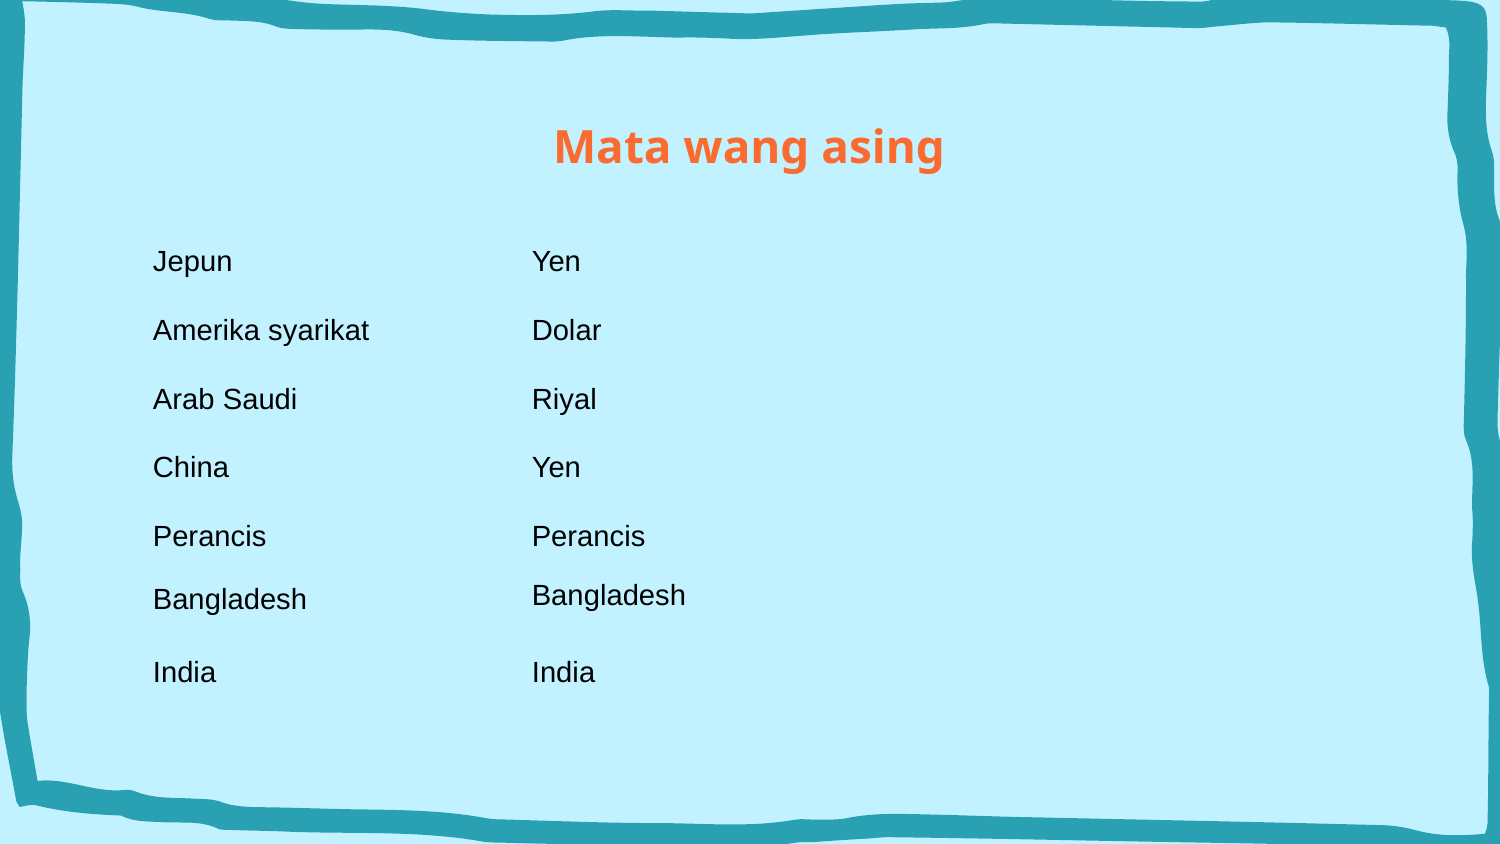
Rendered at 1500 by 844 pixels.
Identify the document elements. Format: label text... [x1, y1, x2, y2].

text_box Arab Saudi [138, 372, 461, 423]
text_box India [517, 645, 840, 696]
text_box Amerika syarikat [138, 303, 461, 354]
title Mata wang asing [444, 97, 1054, 192]
text_box Perancis [517, 510, 840, 560]
text_box Perancis [138, 510, 461, 560]
text_box Riyal [517, 372, 840, 423]
text_box Bangladesh [517, 568, 840, 619]
text_box Yen [517, 441, 840, 492]
text_box China [138, 441, 461, 492]
text_box Yen [517, 235, 840, 285]
text_box Bangladesh [138, 573, 461, 623]
text_box Dolar [517, 303, 892, 354]
text_box Jepun [138, 235, 461, 285]
text_box India [138, 646, 461, 696]
